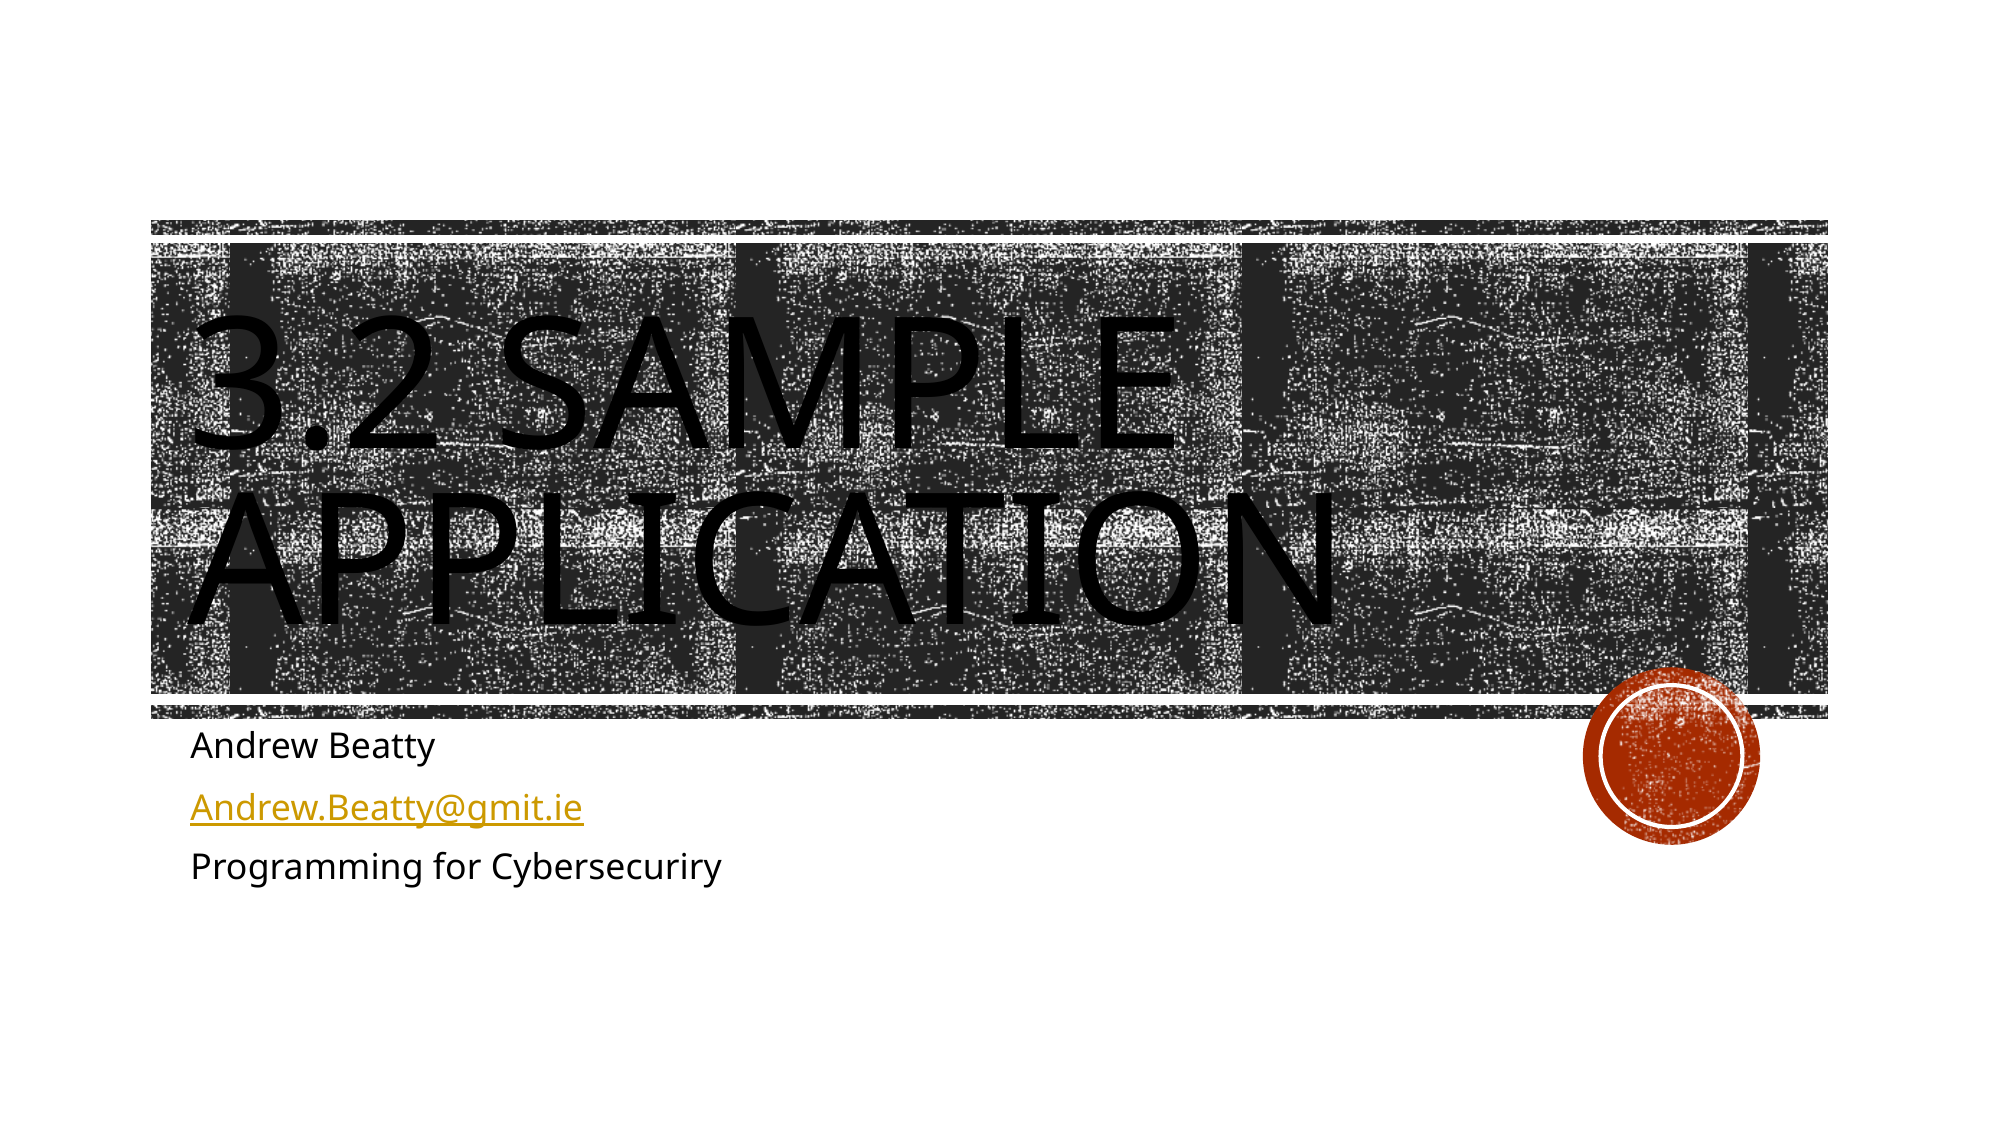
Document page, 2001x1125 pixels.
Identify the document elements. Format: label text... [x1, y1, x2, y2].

subtitle Andrew Beatty Andrew.Beatty@gmit.ie Programming for Cybersecuriry [175, 720, 1470, 896]
title 3.2 sample application [172, 234, 1808, 733]
